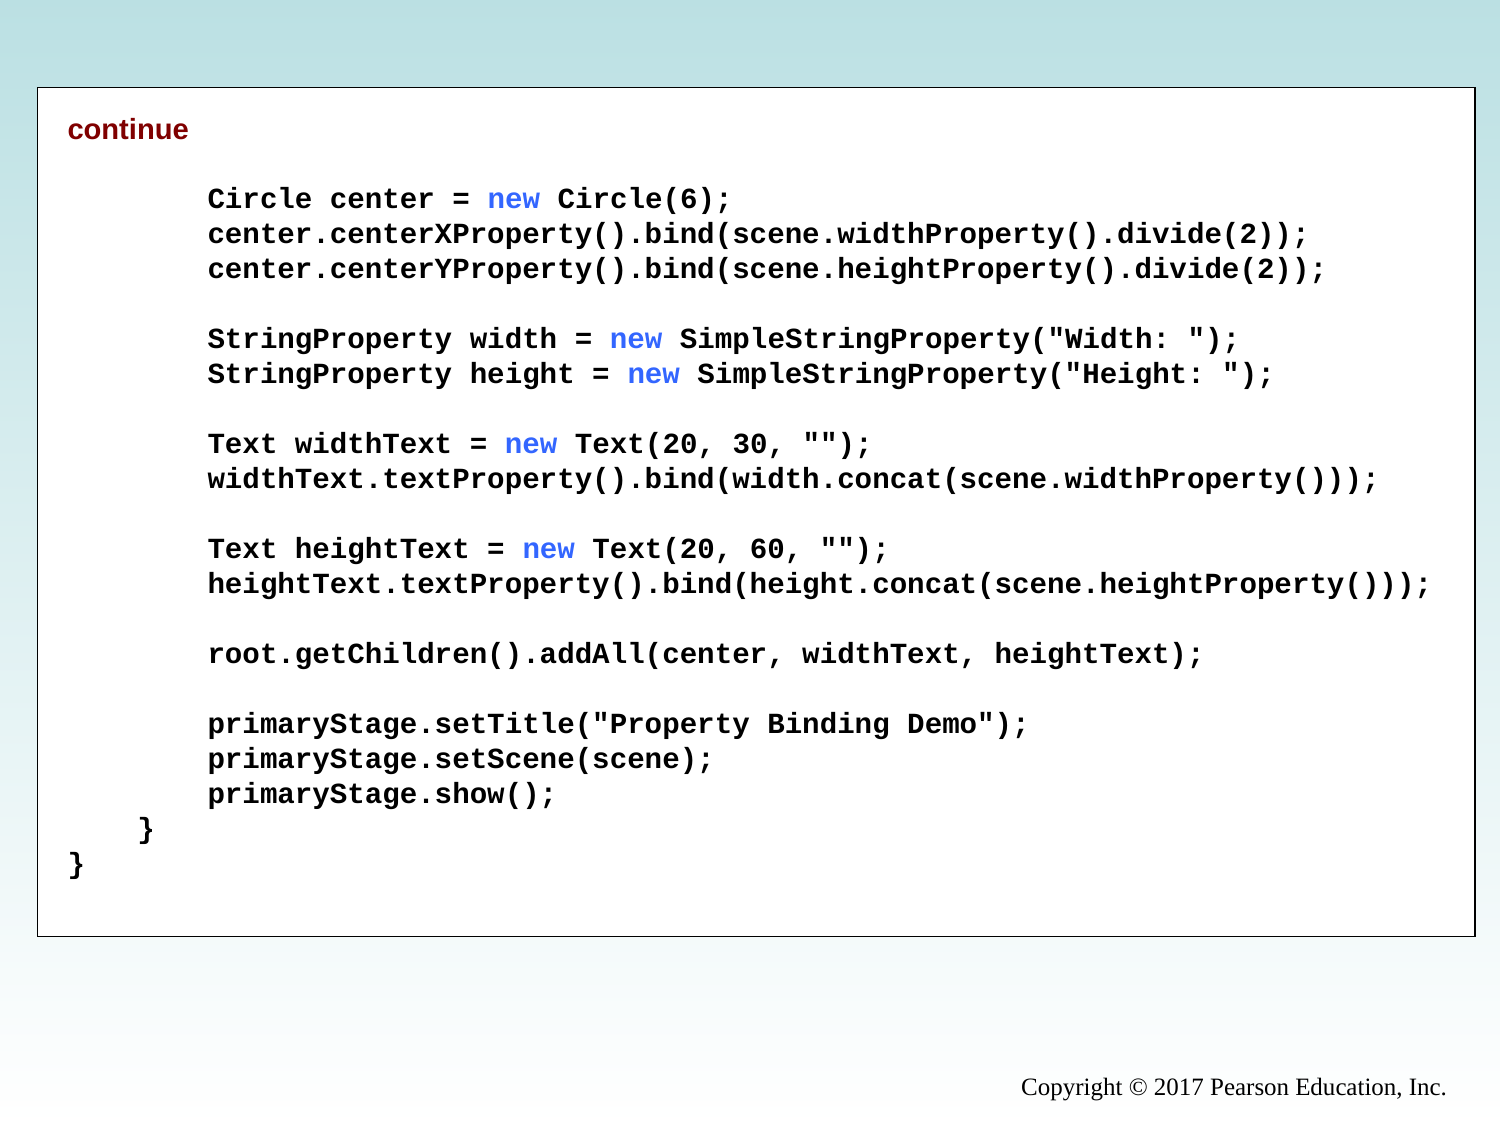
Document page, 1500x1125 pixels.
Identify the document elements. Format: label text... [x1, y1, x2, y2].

footer Copyright © 2017 Pearson Education, Inc. [549, 1062, 1463, 1114]
text_box continue Circle center = new Circle(6); center.centerXProperty().bind(scene.widthProperty().divide(2)); center.centerYProperty().bind(scene.heightProperty().divide(2)); StringProperty width = new SimpleStringProperty("Width: "); StringProperty height = new SimpleStringProperty("Height: "); Text widthText = new Text(20, 30, ""); widthText.textProperty().bind(width.concat(scene.widthProperty())); Text heightText = new Text(20, 60, ""); heightText.textProperty().bind(height.concat(scene.heightProperty())); root.getChildren().addAll(center, widthText, heightText); primaryStage.setTitle("Property Binding Demo"); primaryStage.setScene(scene); primaryStage.show(); } } [37, 87, 1475, 937]
